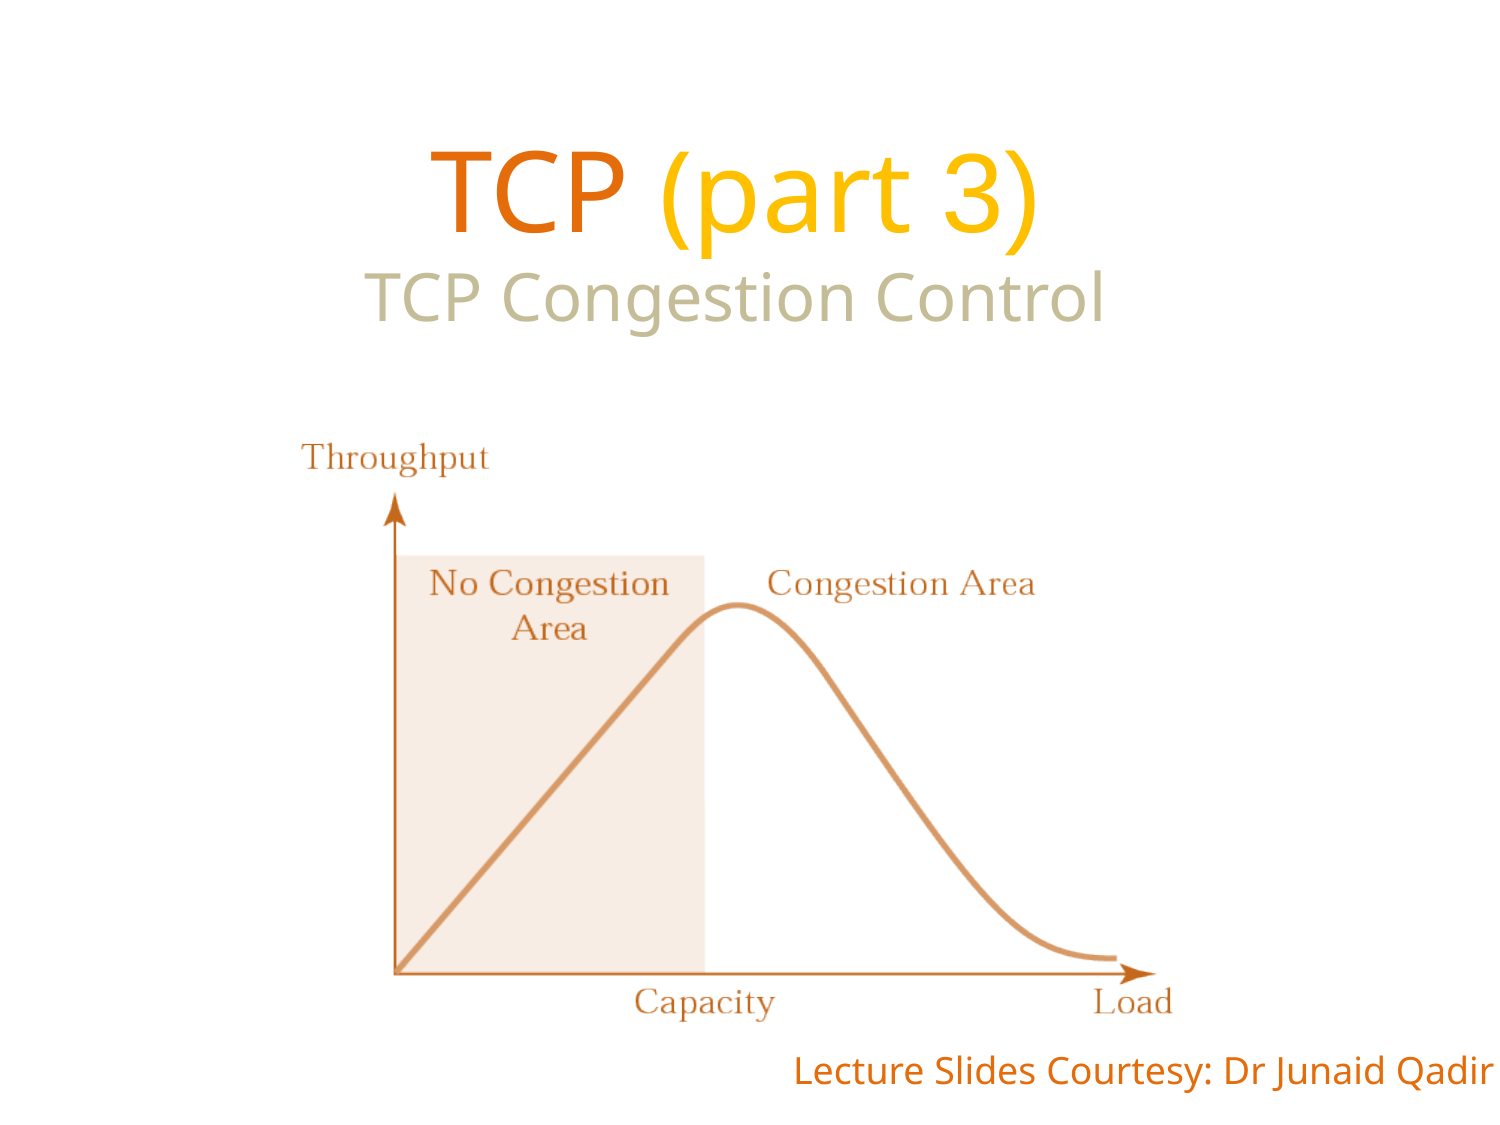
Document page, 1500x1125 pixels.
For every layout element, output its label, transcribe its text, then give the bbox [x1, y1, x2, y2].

picture [301, 437, 1176, 1026]
text_box Lecture Slides Courtesy: Dr Junaid Qadir [778, 1039, 1500, 1100]
text_box TCP (part 3) TCP Congestion Control [350, 112, 1123, 343]
